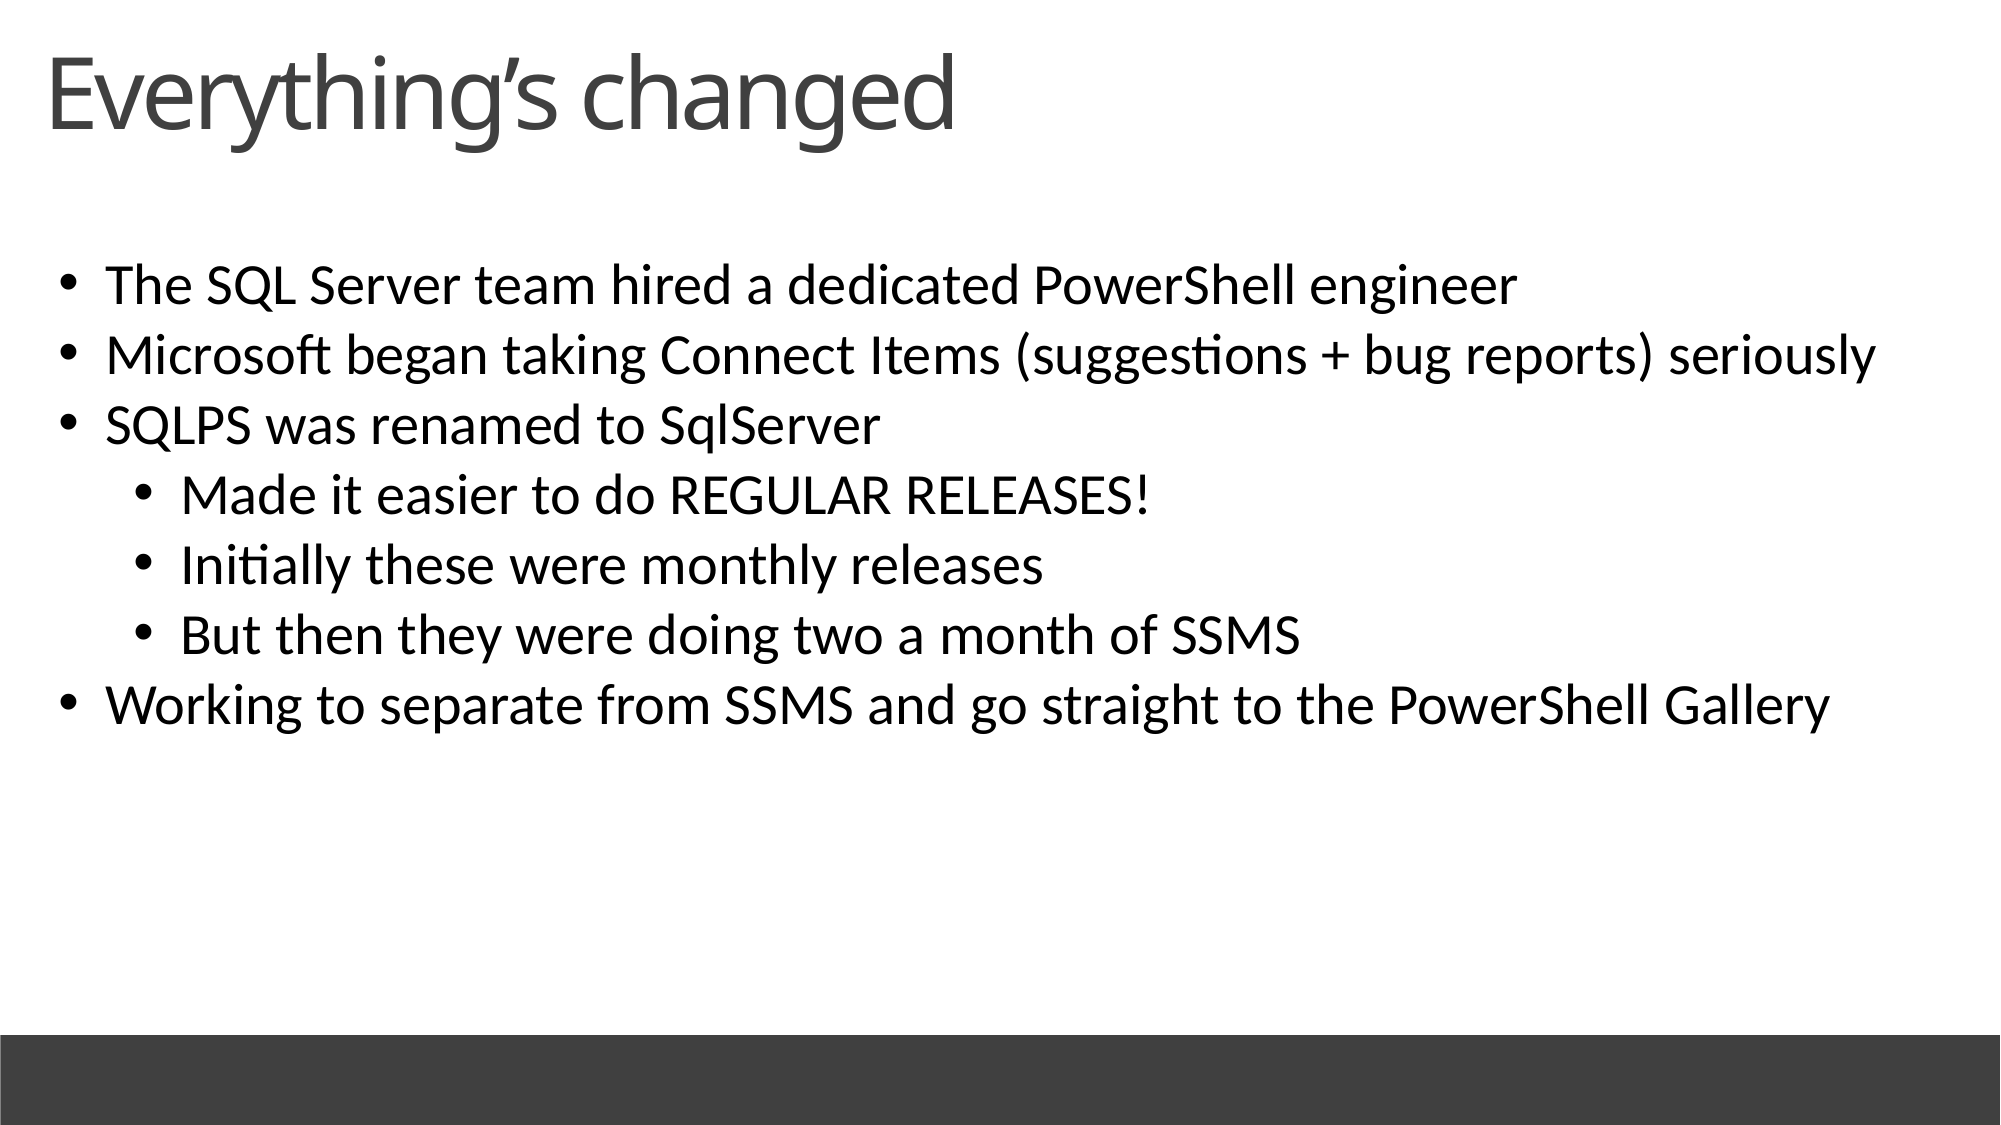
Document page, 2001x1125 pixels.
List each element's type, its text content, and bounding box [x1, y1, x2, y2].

text_box The SQL Server team hired a dedicated PowerShell engineer Microsoft began taking Connect Items (suggestions + bug reports) seriously SQLPS was renamed to SqlServer Made it easier to do REGULAR RELEASES! Initially these were monthly releases But then they were doing two a month of SSMS Working to separate from SSMS and go straight to the PowerShell Gallery [43, 238, 1903, 744]
text_box [0, 1035, 2000, 1125]
text_box Everything’s changed [43, 43, 1994, 199]
